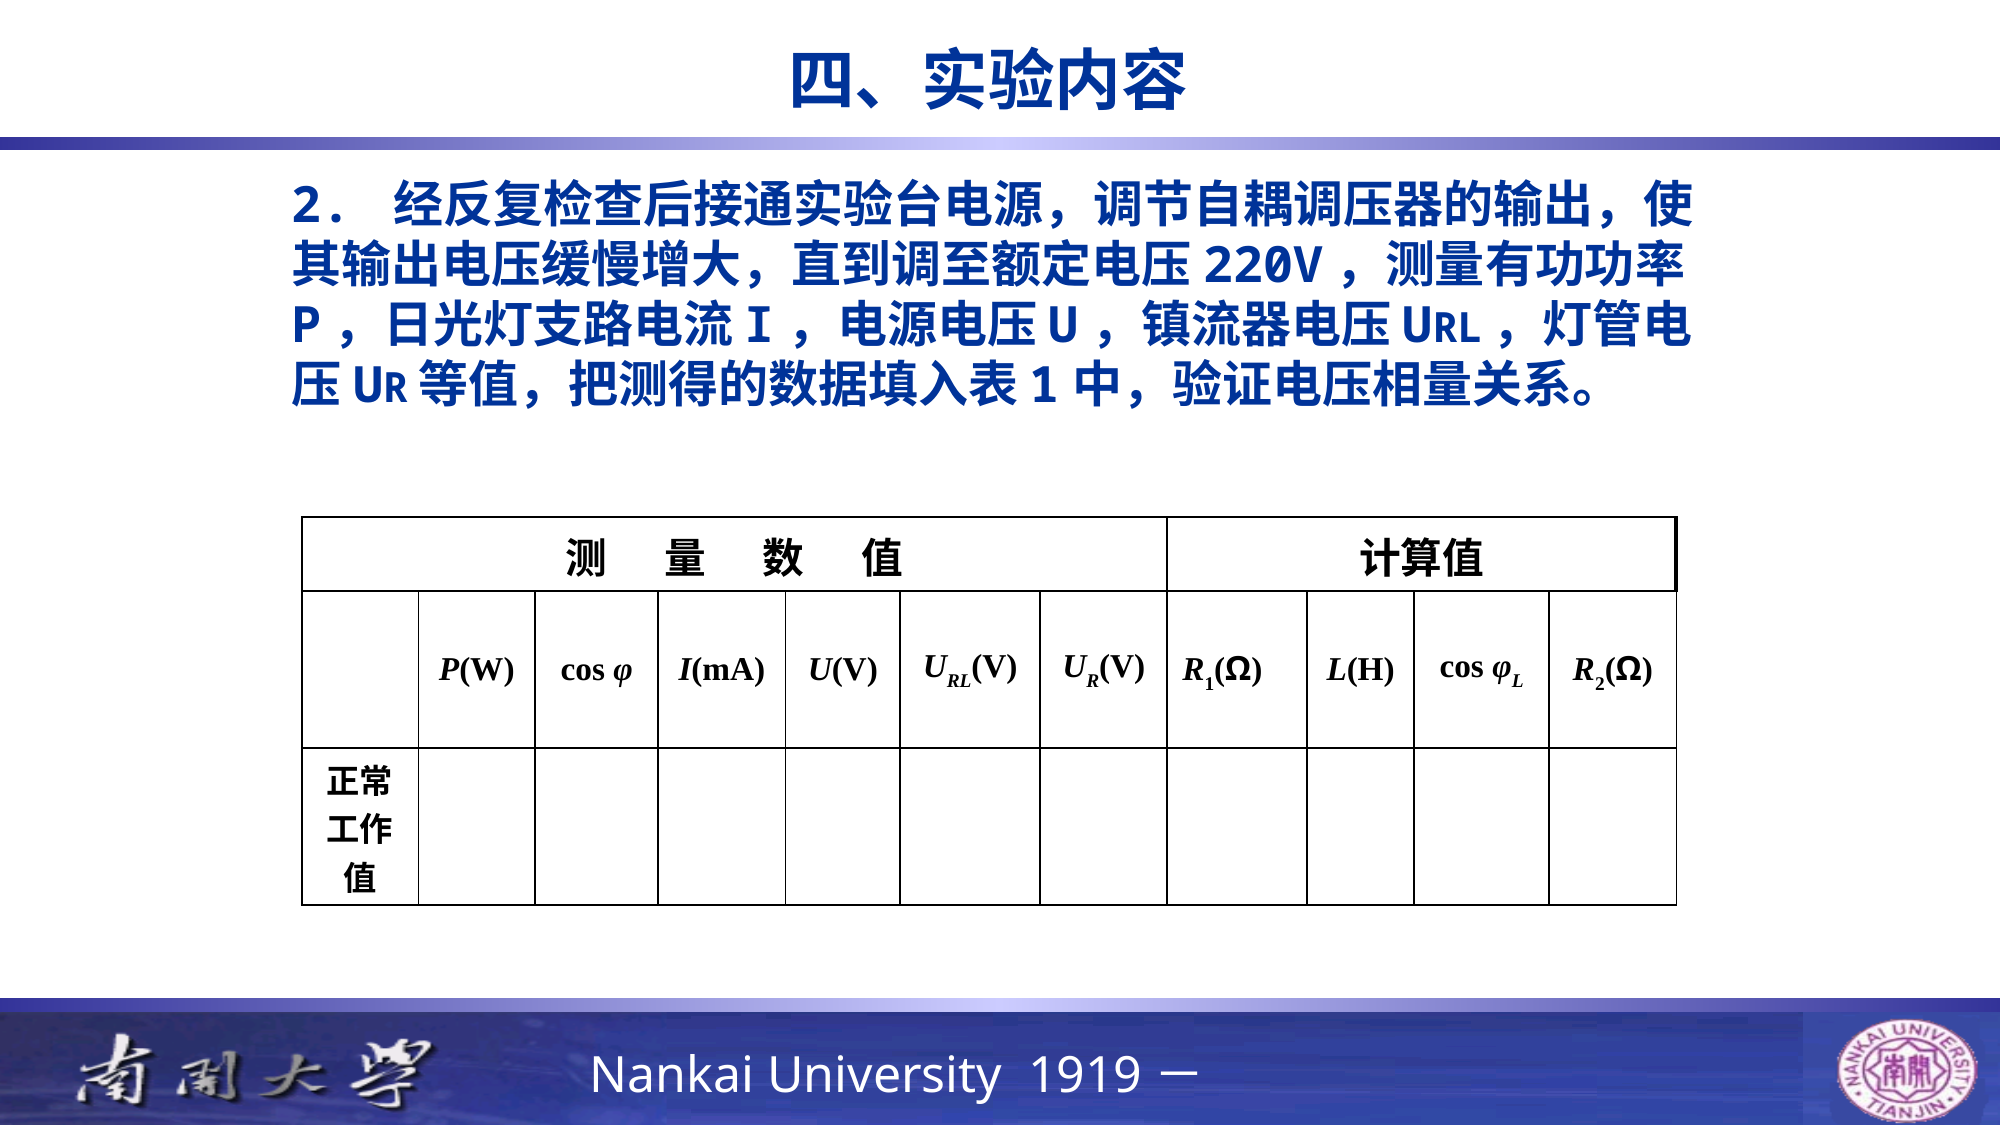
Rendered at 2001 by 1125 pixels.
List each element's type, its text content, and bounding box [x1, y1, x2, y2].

table_cell R1(Ω) [1168, 592, 1306, 747]
table_cell [1550, 749, 1676, 904]
table_cell cos φ [536, 592, 657, 747]
text_box 2. 经反复检查后接通实验台电源，调节自耦调压器的输出，使其输出电压缓慢增大，直到调至额定电压220V，测量有功功率P，日光灯支路电流I，电源电压U，镇流器电压URL，灯管电压UR等值，把测得的数据填入表1中，验证电压相量关系。 [276, 165, 1722, 420]
text_box 四、实验内容 [492, 30, 1485, 126]
table_cell [1415, 749, 1548, 904]
table_cell URL(V) [901, 592, 1039, 747]
table_cell [419, 749, 534, 904]
table_cell [659, 749, 785, 904]
table_cell U(V) [786, 592, 899, 747]
table_cell [1168, 749, 1306, 904]
table_cell cos φL [1415, 592, 1548, 747]
table_cell P(W) [419, 592, 534, 747]
table_header 计算值 [1168, 518, 1674, 590]
table_cell [303, 592, 418, 747]
table_cell L(H) [1308, 592, 1413, 747]
table_cell R2(Ω) [1550, 592, 1676, 747]
picture [0, 1011, 2000, 1125]
table_cell [1308, 749, 1413, 904]
table_cell [901, 749, 1039, 904]
table_cell [536, 749, 657, 904]
table_header 测 量 数 值 [303, 518, 1166, 590]
table_cell 正常工作值 [303, 749, 418, 904]
table_cell [1041, 749, 1166, 904]
table_cell I(mA) [659, 592, 785, 747]
table_cell UR(V) [1041, 592, 1166, 747]
table_cell [786, 749, 899, 904]
